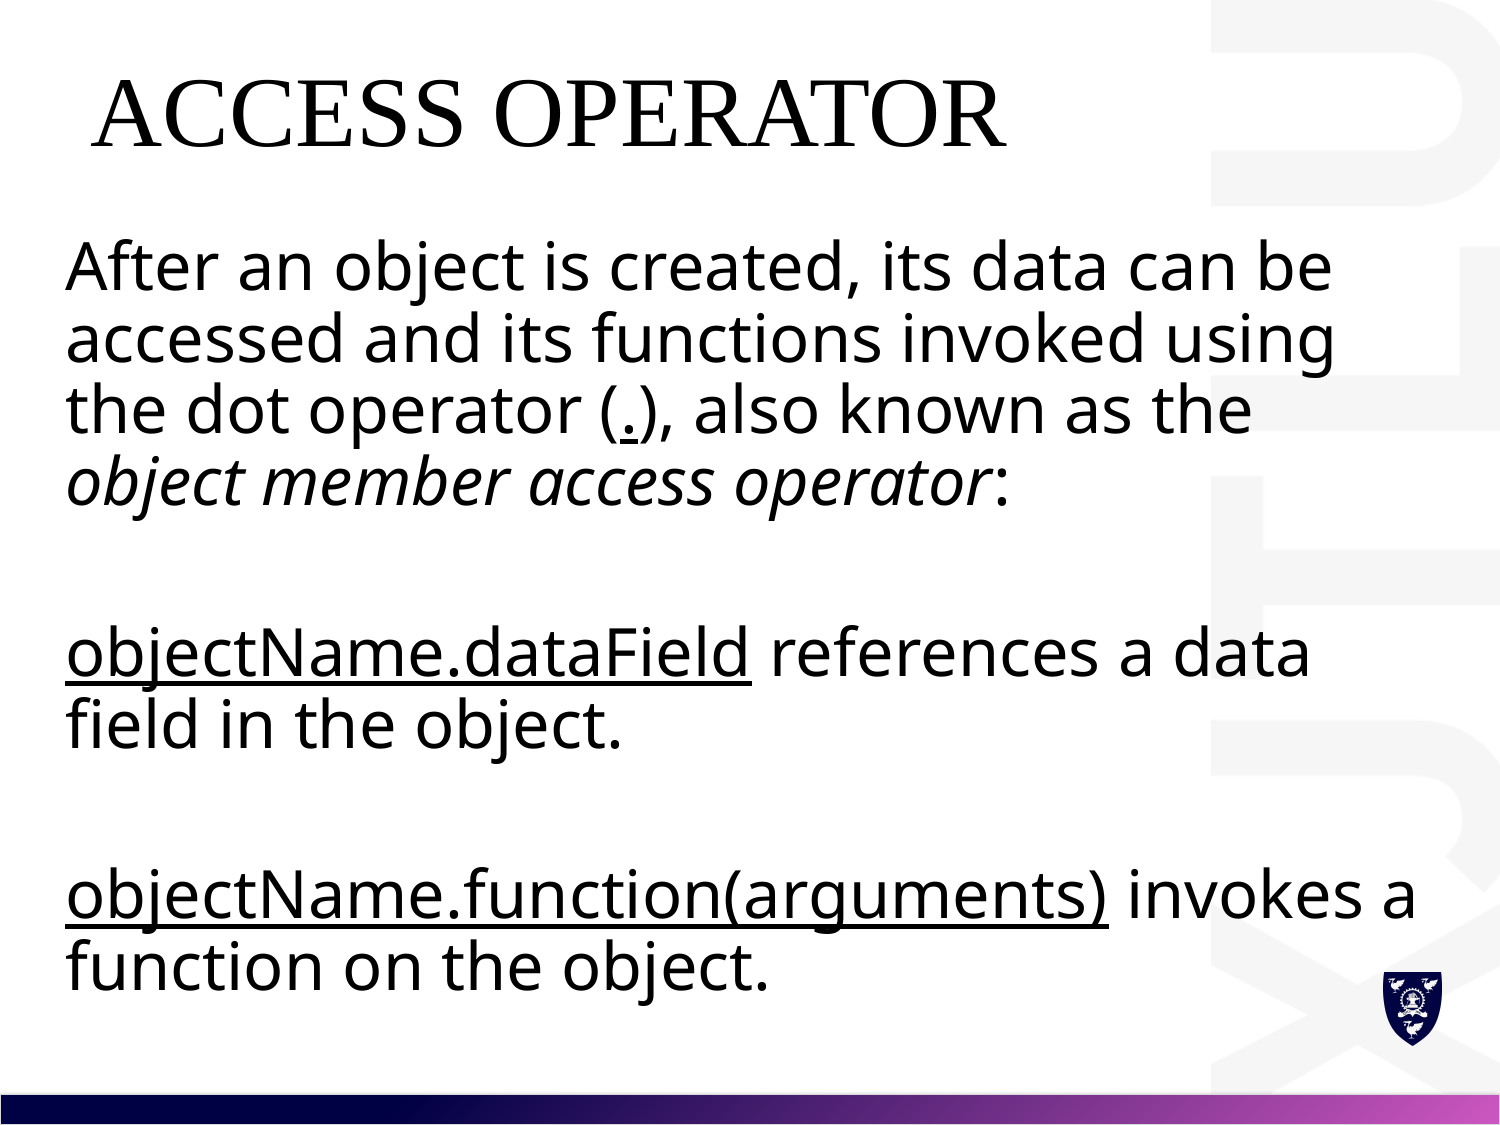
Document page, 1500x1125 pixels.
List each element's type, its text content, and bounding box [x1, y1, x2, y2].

list After an object is created, its data can be accessed and its functions invoked using the dot operator (.), also known as the object member access operator: objectName.dataField references a data field in the object. objectName.function(arguments) invokes a function on the object. [50, 224, 1450, 1000]
title Access Operator [75, 37, 1413, 175]
picture [1383, 1000, 1442, 1046]
slide_number [1074, 1042, 1425, 1103]
